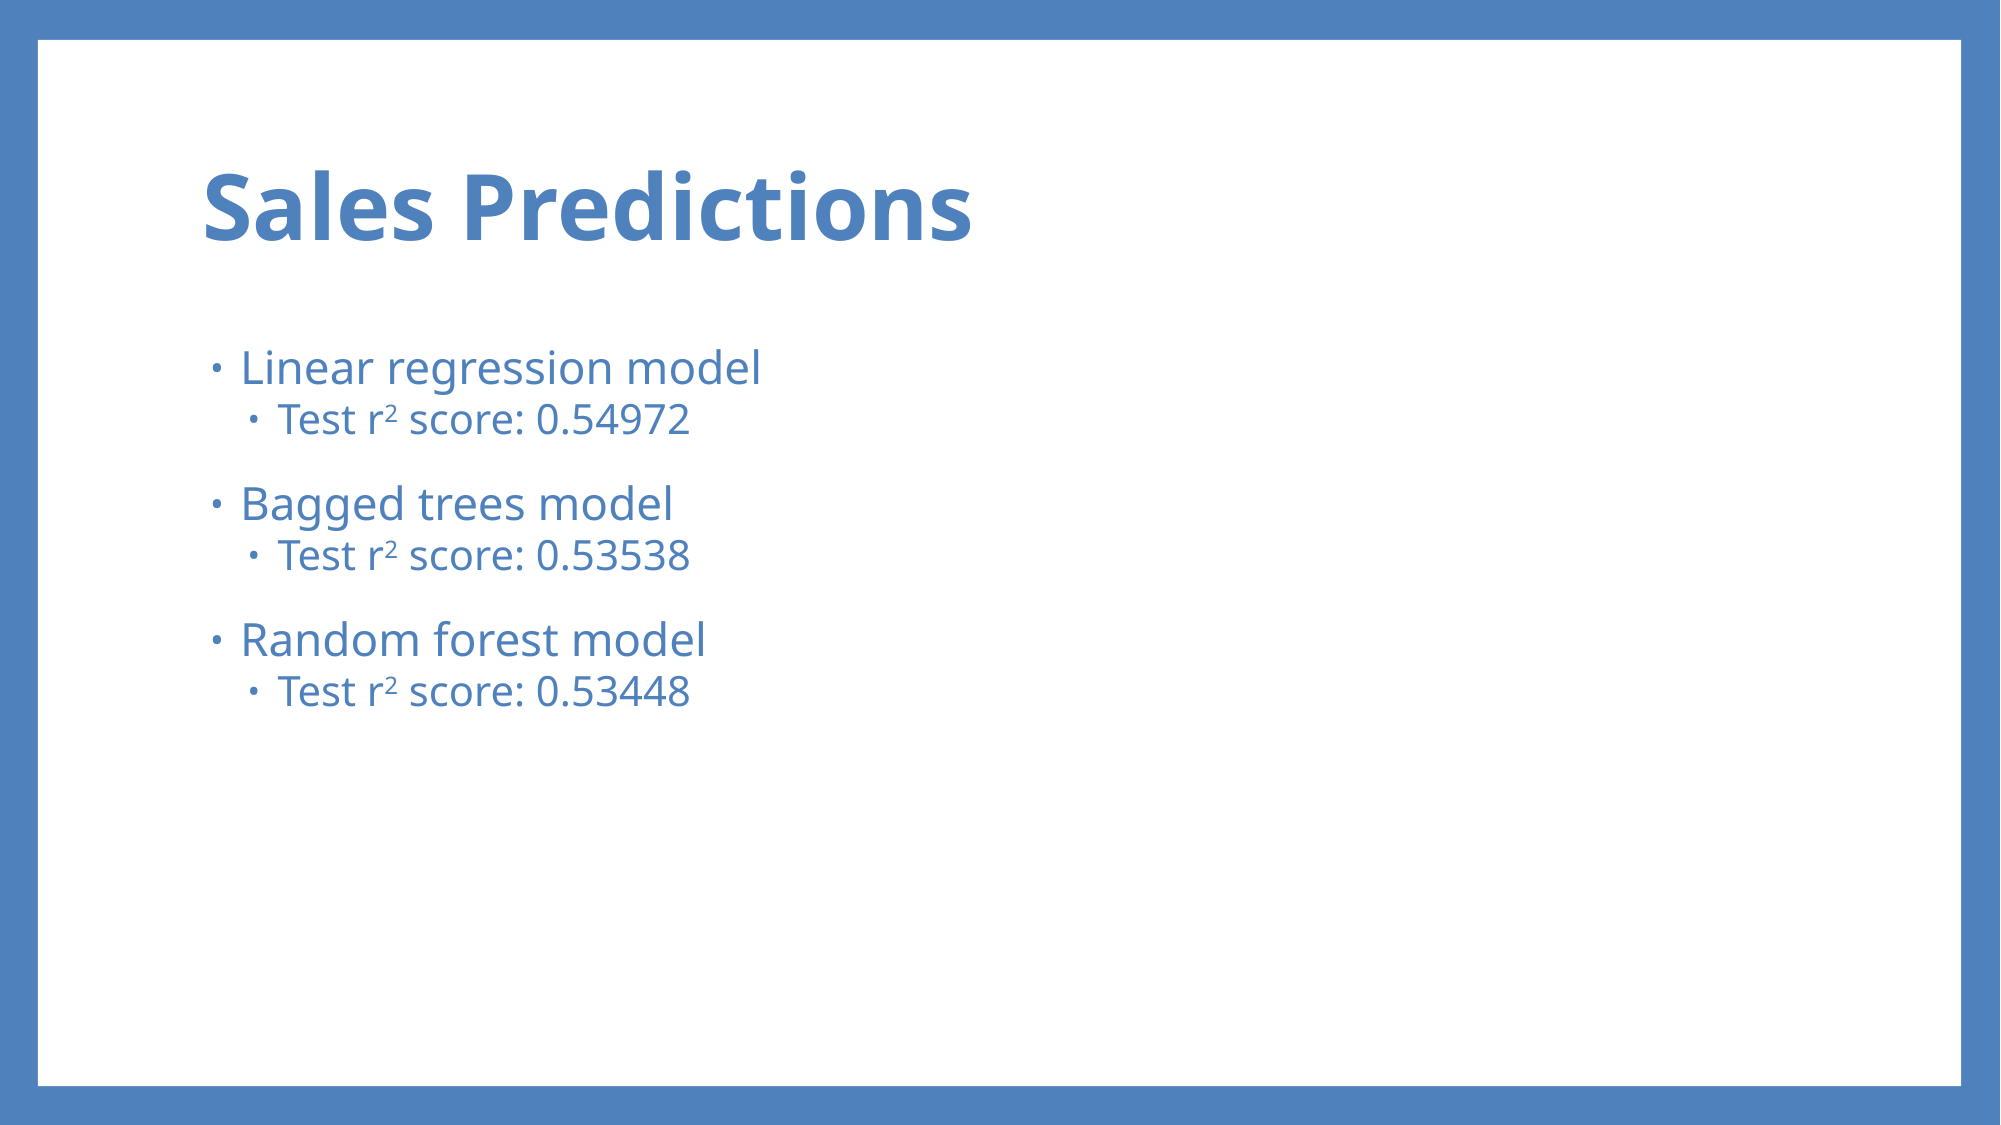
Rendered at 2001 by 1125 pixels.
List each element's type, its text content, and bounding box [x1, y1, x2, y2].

list Linear regression model Test r2 score: 0.54972 Bagged trees model Test r2 score: 0.53538 Random forest model Test r2 score: 0.53448 [187, 337, 1808, 1000]
title Sales Predictions [187, 99, 1808, 323]
